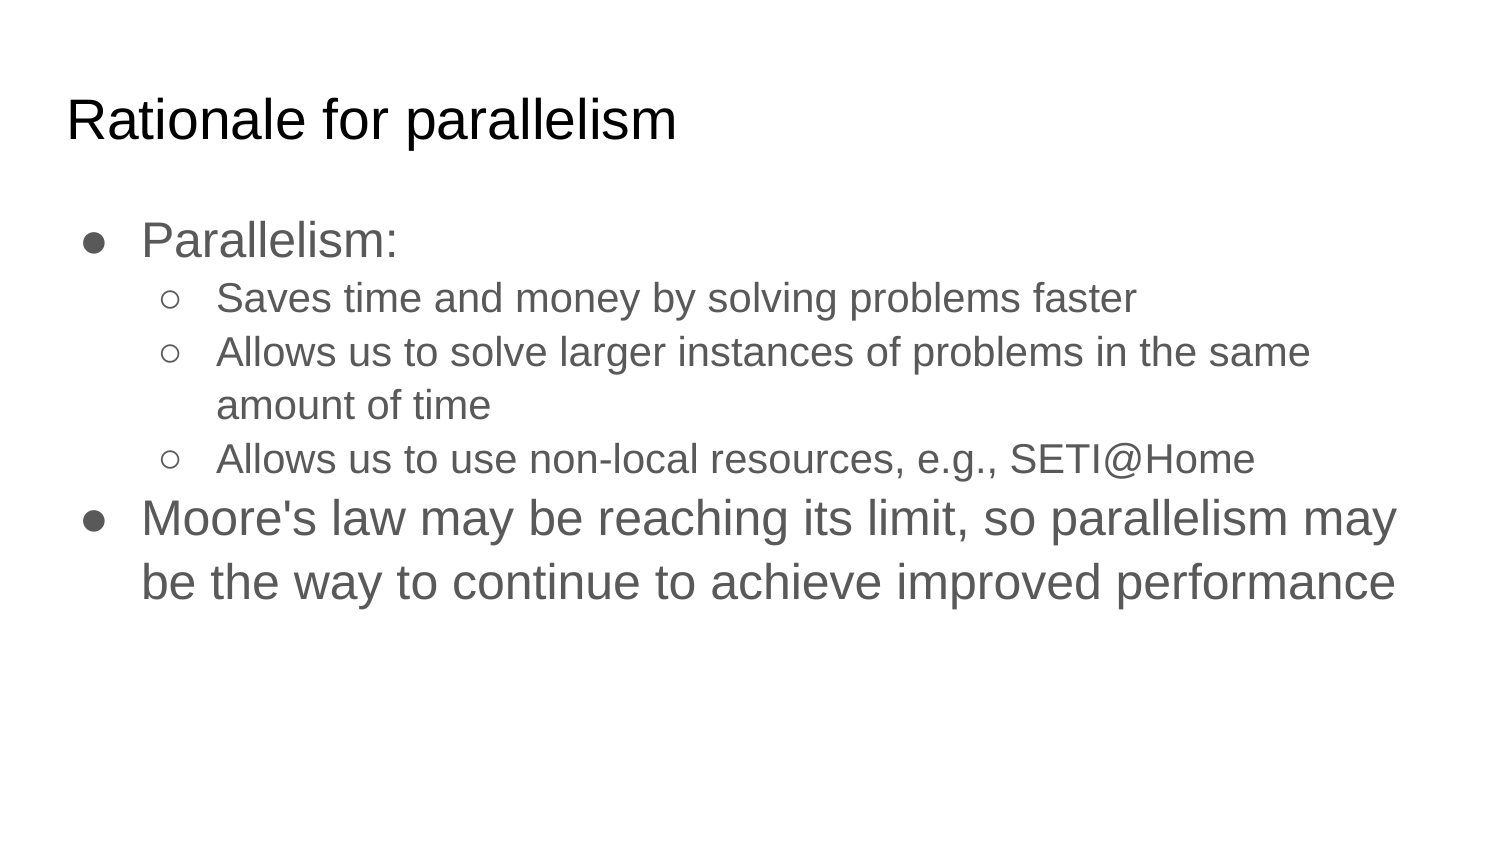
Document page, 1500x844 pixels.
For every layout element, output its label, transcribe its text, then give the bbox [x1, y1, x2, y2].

title Rationale for parallelism [51, 72, 1449, 167]
list Parallelism: Saves time and money by solving problems faster Allows us to solve larger instances of problems in the same amount of time Allows us to use non-local resources, e.g., SETI@Home Moore's law may be reaching its limit, so parallelism may be the way to continue to achieve improved performance [51, 189, 1449, 750]
